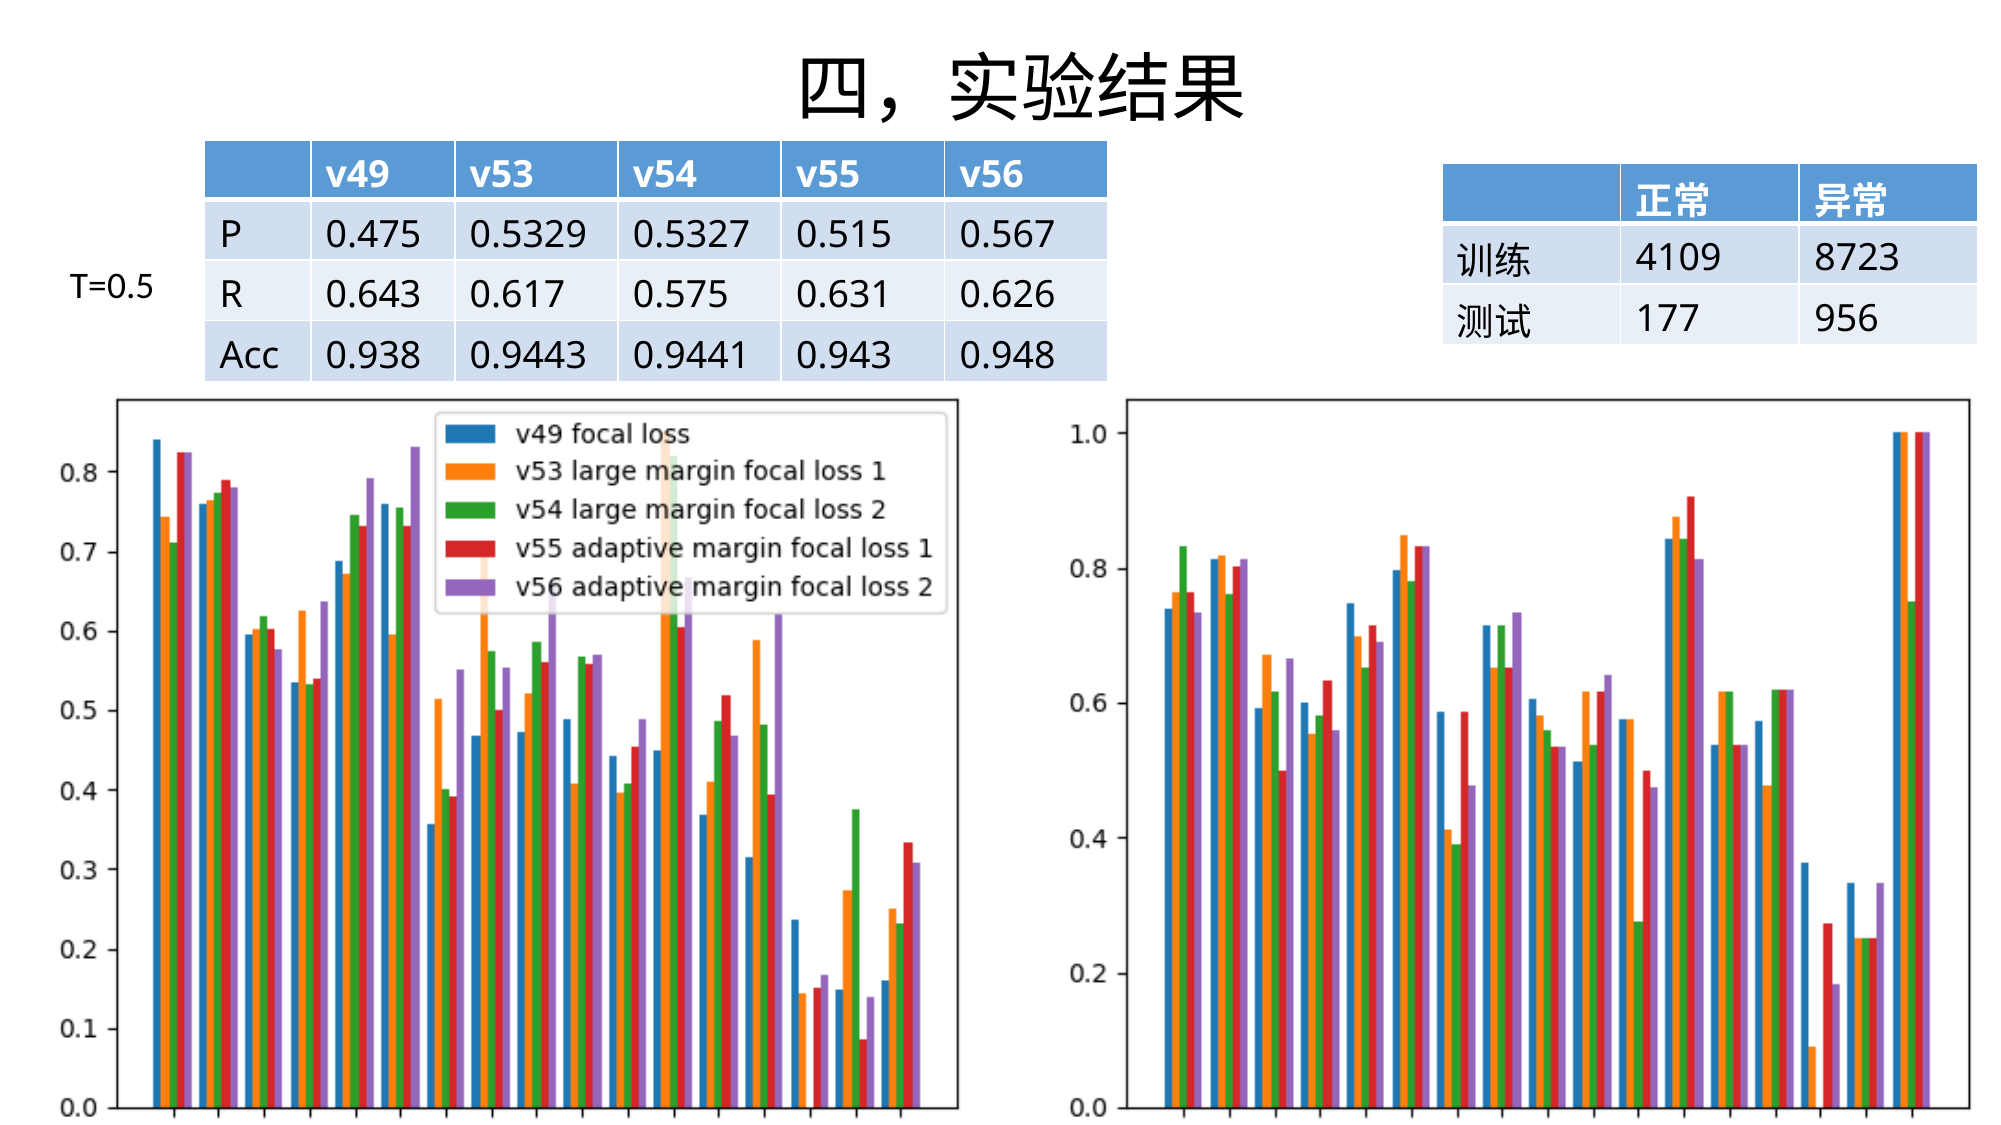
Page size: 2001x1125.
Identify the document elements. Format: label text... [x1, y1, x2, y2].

table_cell 0.643 [312, 261, 454, 289]
table_cell 训练 [1443, 226, 1620, 283]
table_cell 0.617 [456, 261, 617, 289]
table_cell 0.475 [312, 202, 454, 259]
table_header v55 [782, 141, 944, 197]
table_cell 0.515 [782, 202, 944, 259]
table_header v56 [945, 141, 1107, 197]
table_cell 0.626 [945, 261, 1107, 289]
table_cell 0.5329 [456, 202, 617, 259]
table_header v49 [312, 141, 454, 197]
table_cell R [205, 261, 310, 289]
table_cell 4109 [1621, 226, 1798, 283]
table_cell 0.631 [782, 261, 944, 289]
table_cell 测试 [1443, 285, 1620, 289]
table_cell 0.5327 [619, 202, 780, 259]
table_header v54 [619, 141, 780, 197]
table_header [1443, 164, 1620, 221]
table_cell 177 [1621, 285, 1798, 289]
table_cell P [205, 202, 310, 259]
table_cell 0.575 [619, 261, 780, 289]
text_box T=0.5 [55, 254, 170, 289]
table_cell 956 [1800, 285, 1977, 289]
table_cell 8723 [1800, 226, 1977, 283]
picture [0, 289, 2000, 1125]
table_header 异常 [1800, 164, 1977, 221]
table_header [205, 141, 310, 197]
table_header 正常 [1621, 164, 1798, 221]
text_box 四，实验结果 [781, 33, 1262, 139]
table_cell 0.567 [945, 202, 1107, 259]
table_header v53 [456, 141, 617, 197]
